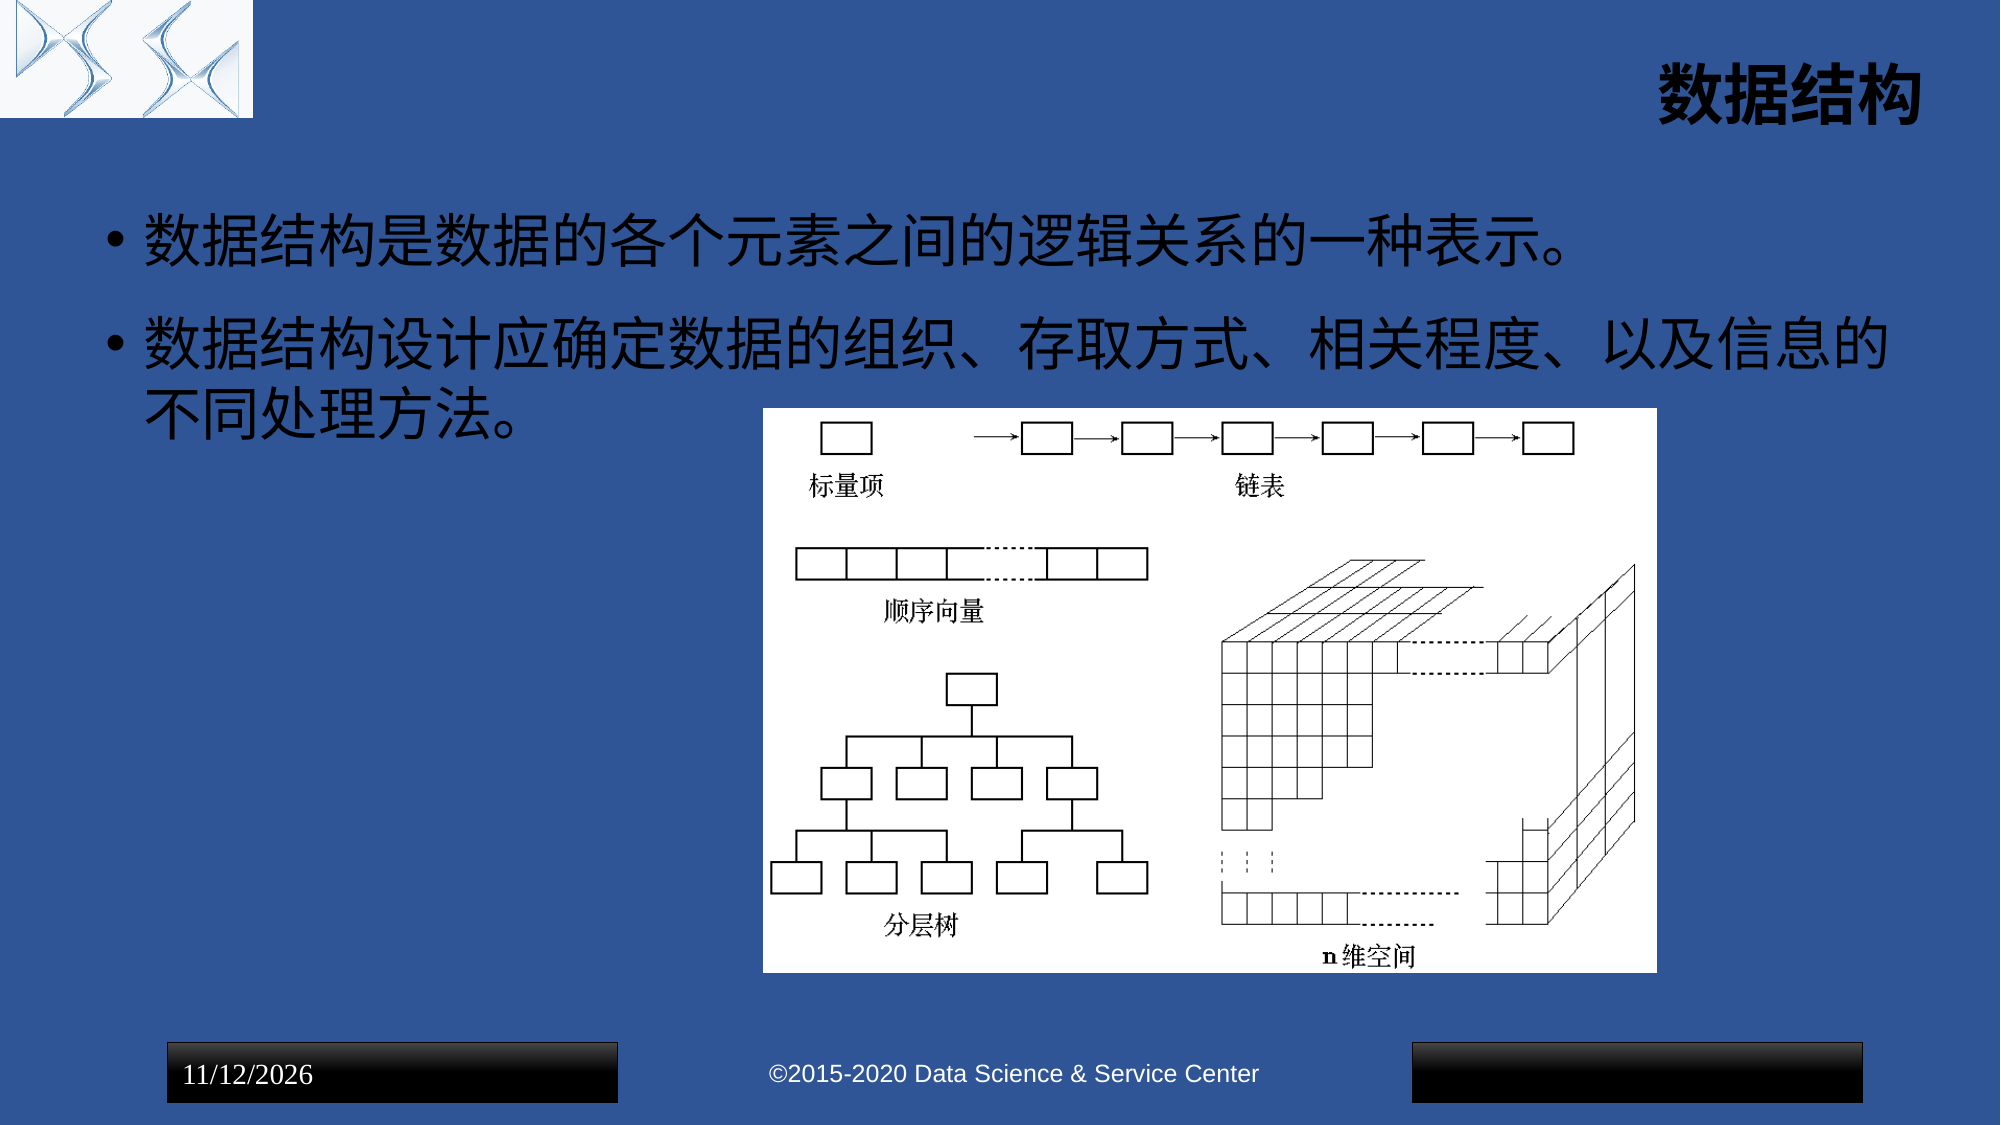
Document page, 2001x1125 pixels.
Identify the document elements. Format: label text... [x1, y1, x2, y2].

picture [763, 408, 1657, 973]
footer ©2015-2020 Data Science & Service Center [677, 1042, 1353, 1103]
slide_number [167, 1042, 618, 1103]
title 数据结构 [244, 45, 1940, 152]
list 数据结构是数据的各个元素之间的逻辑关系的一种表示。 数据结构设计应确定数据的组织、存取方式、相关程度、以及信息的不同处理方法。 [90, 196, 1910, 1014]
slide_number [1412, 1042, 1863, 1103]
